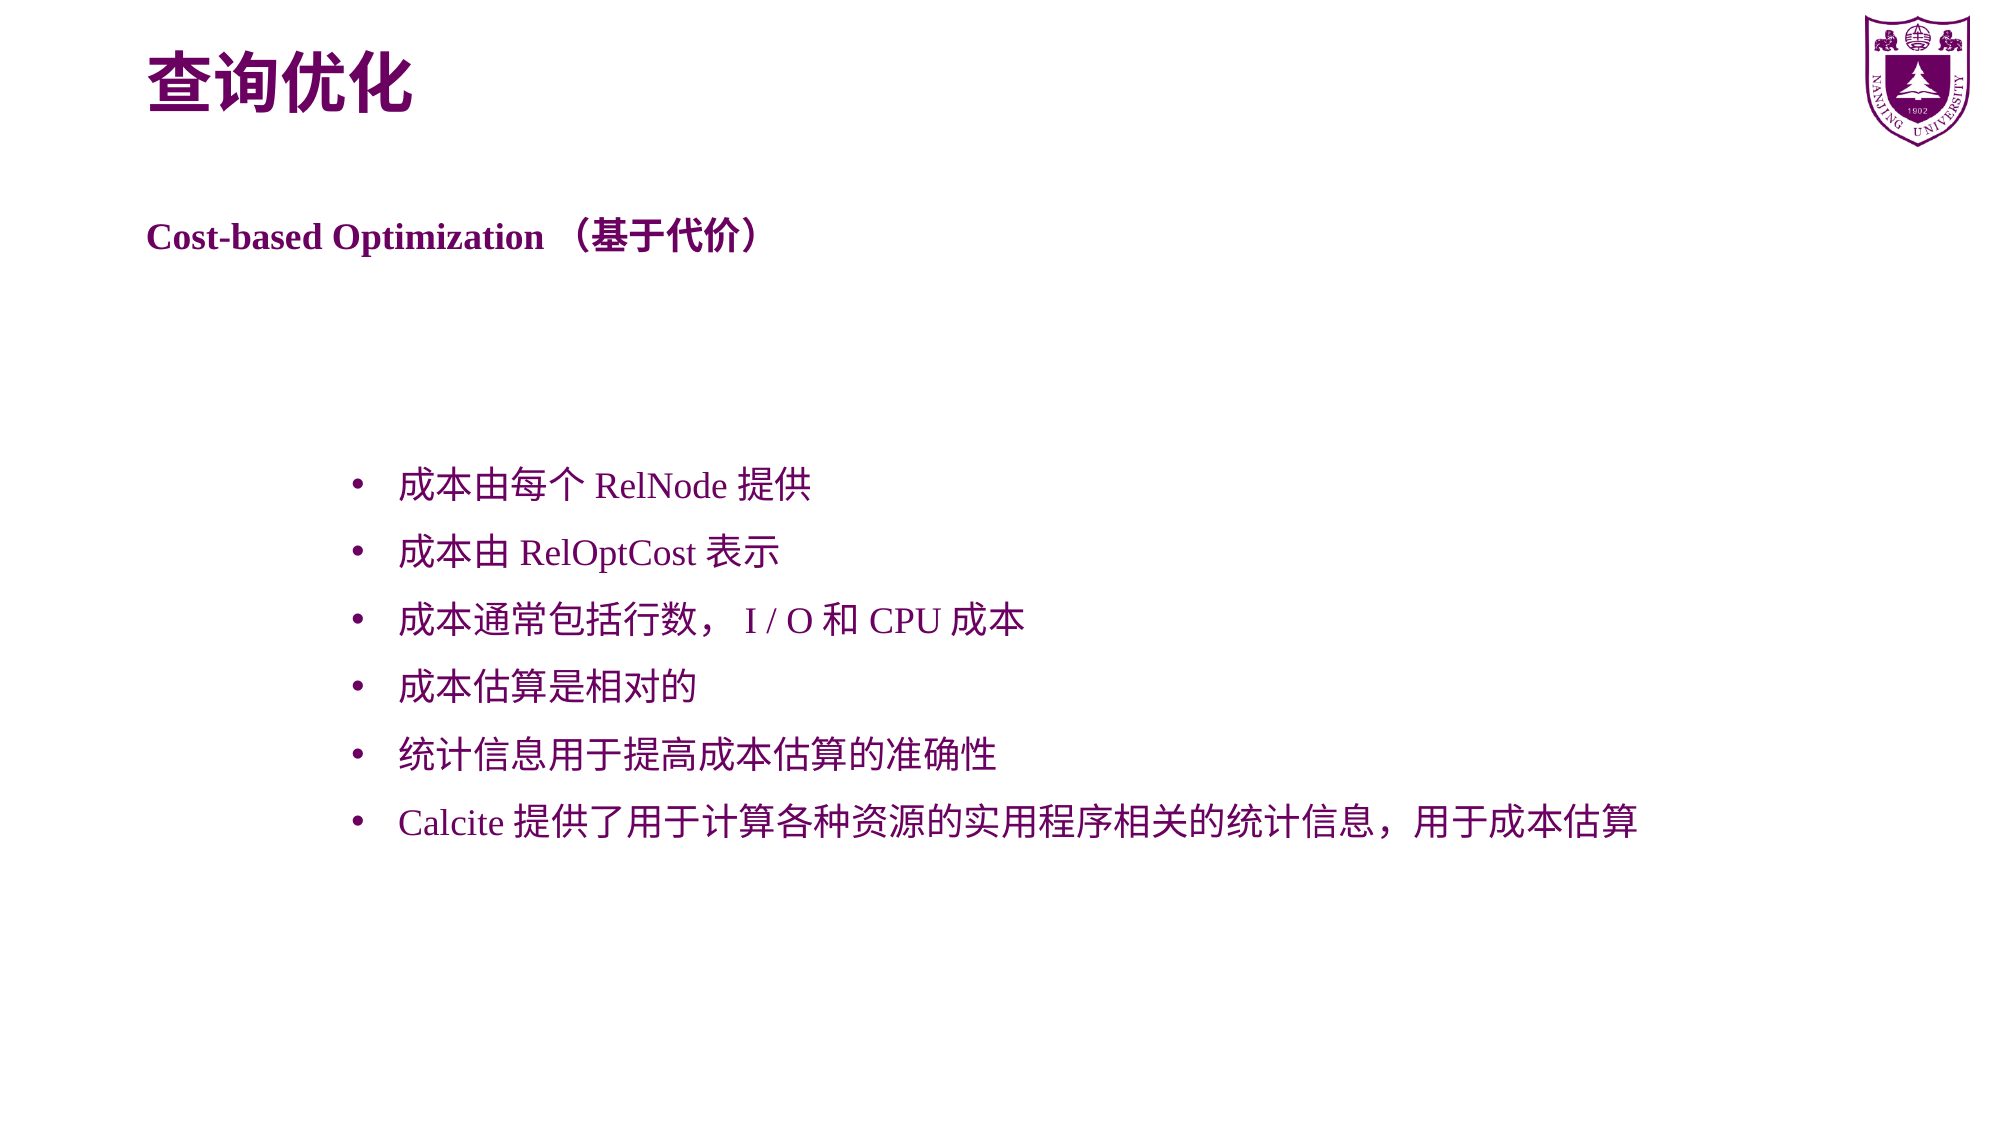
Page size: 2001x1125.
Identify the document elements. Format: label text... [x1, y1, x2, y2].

text_box 成本由每个RelNode提供 成本由RelOptCost表示 成本通常包括行数，I / O和CPU成本 成本估算是相对的 统计信息用于提高成本估算的准确性 Calcite提供了用于计算各种资源的实用程序相关的统计信息，用于成本估算 [336, 430, 1752, 851]
picture [1865, 15, 1970, 147]
text_box 查询优化 [132, 33, 1283, 128]
text_box Cost-based Optimization（基于代价） [131, 205, 794, 265]
